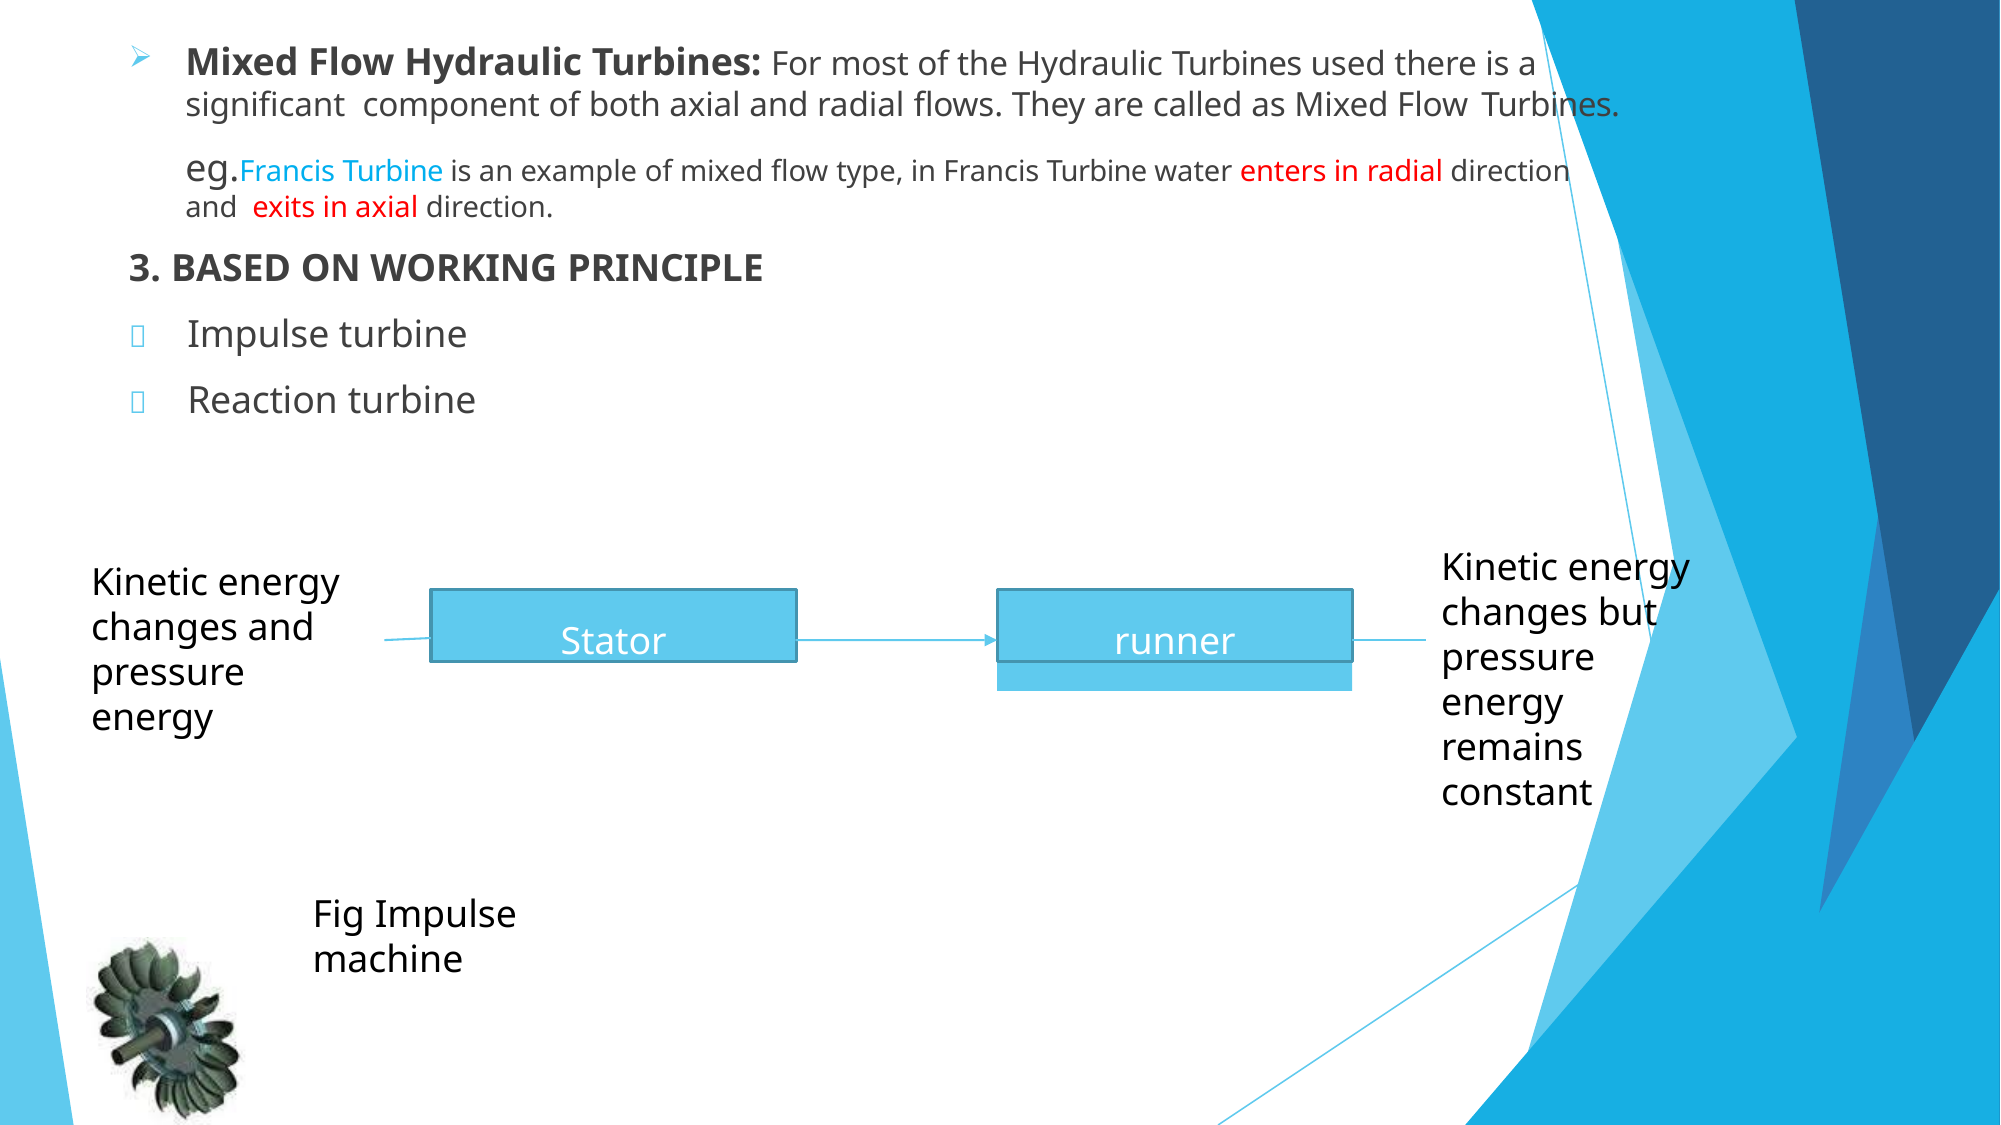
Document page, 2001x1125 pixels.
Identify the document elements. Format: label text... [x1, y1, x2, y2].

text_box Mixed Flow Hydraulic Turbines: For most of the Hydraulic Turbines used there is a significant component of both axial and radial flows. They are called as Mixed Flow Turbines. eg.Francis Turbine is an example of mixed flow type, in Francis Turbine water enters in radial direction and exits in axial direction. 3. BASED ON WORKING PRINCIPLE  Impulse turbine  Reaction turbine [126, 36, 1660, 421]
text_box [997, 662, 1353, 691]
text_box [86, 937, 246, 1125]
text_box Fig Impulse machine [310, 887, 658, 980]
text_box Kinetic energy changes and pressure energy [88, 555, 360, 738]
text_box runner [997, 589, 1353, 662]
text_box Kinetic energy changes but pressure energy remains constant [1439, 541, 1710, 814]
text_box [795, 633, 998, 647]
text_box Stator [430, 589, 797, 662]
